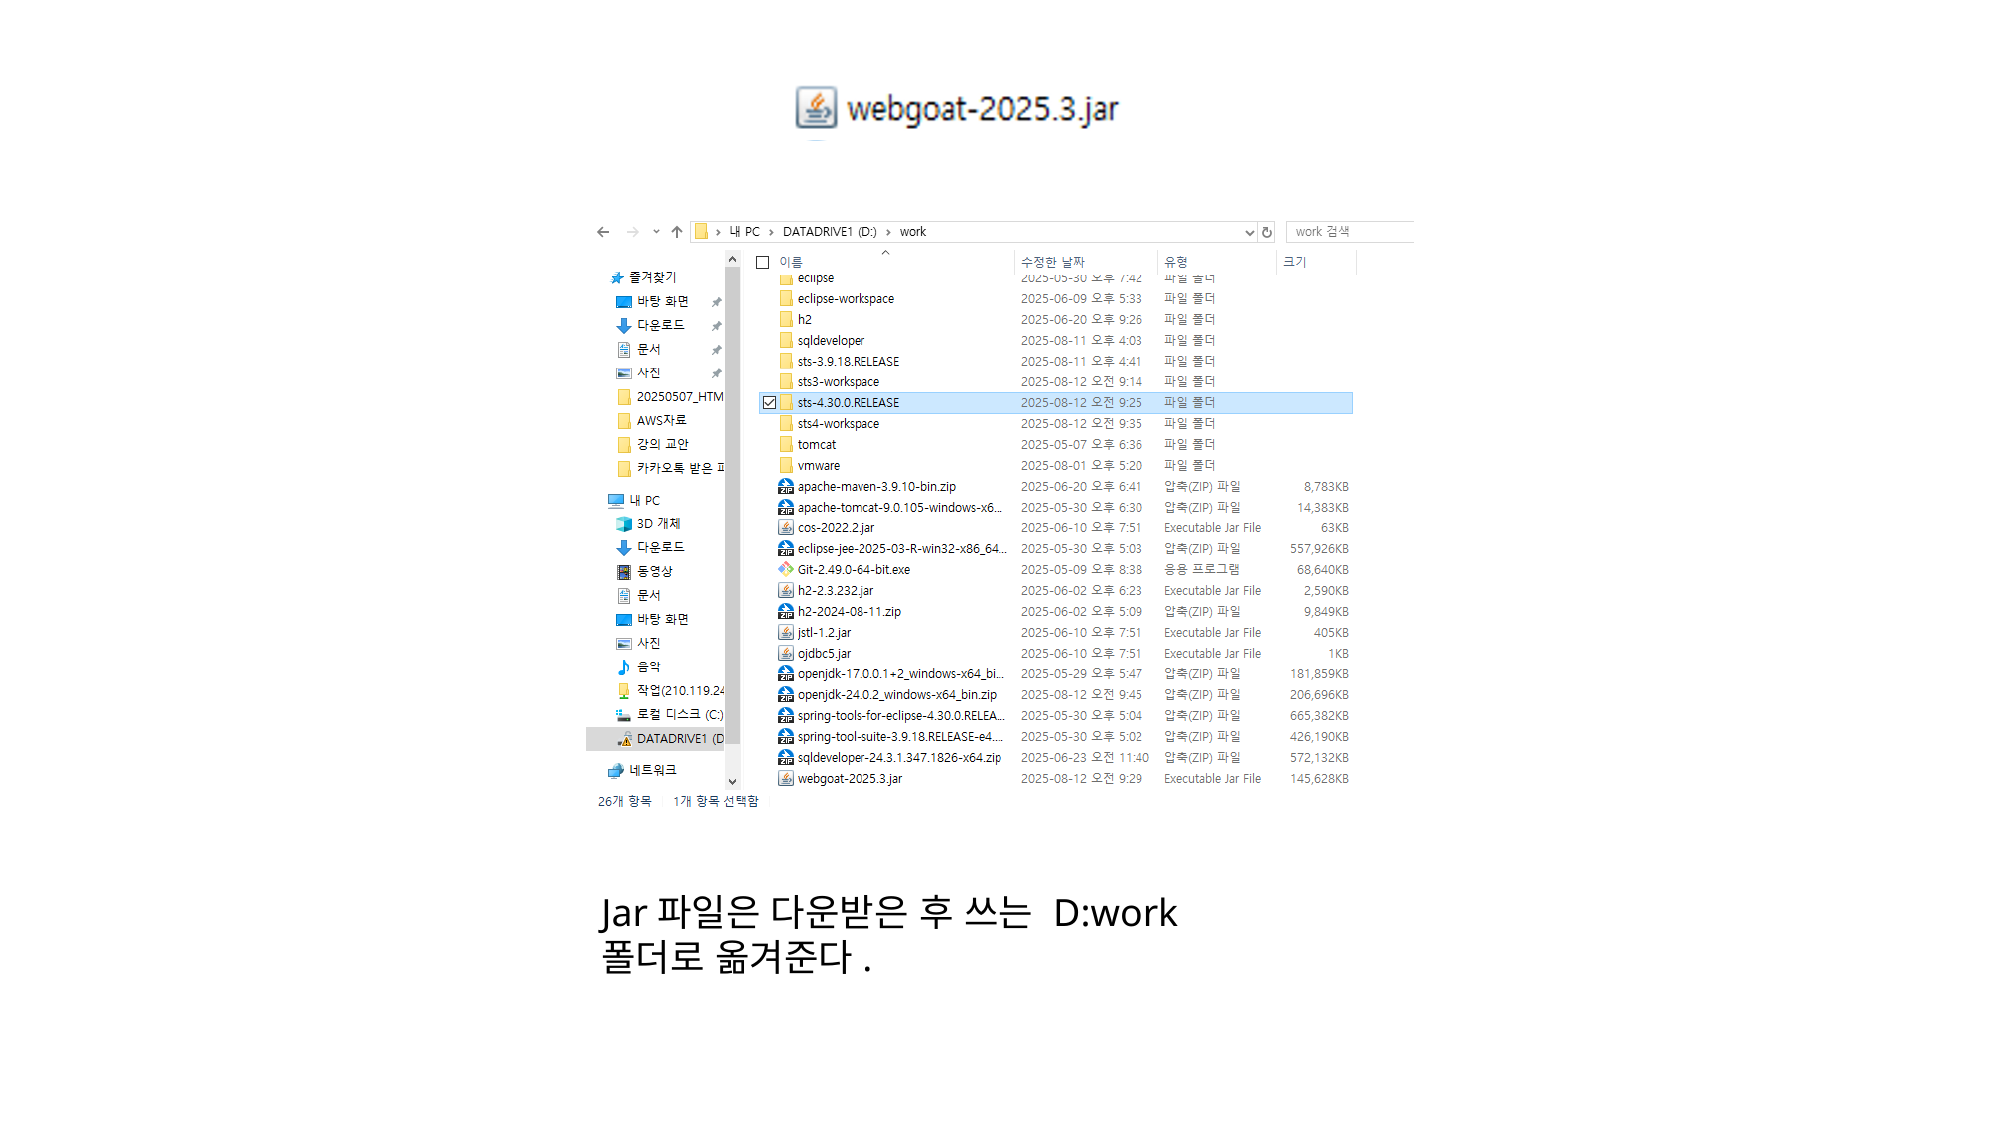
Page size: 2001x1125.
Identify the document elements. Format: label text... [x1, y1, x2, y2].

picture [782, 79, 1144, 141]
text_box Jar파일은 다운받은 후 쓰는 D:work 폴더로 옮겨준다. [586, 881, 1300, 986]
picture [586, 221, 1414, 813]
